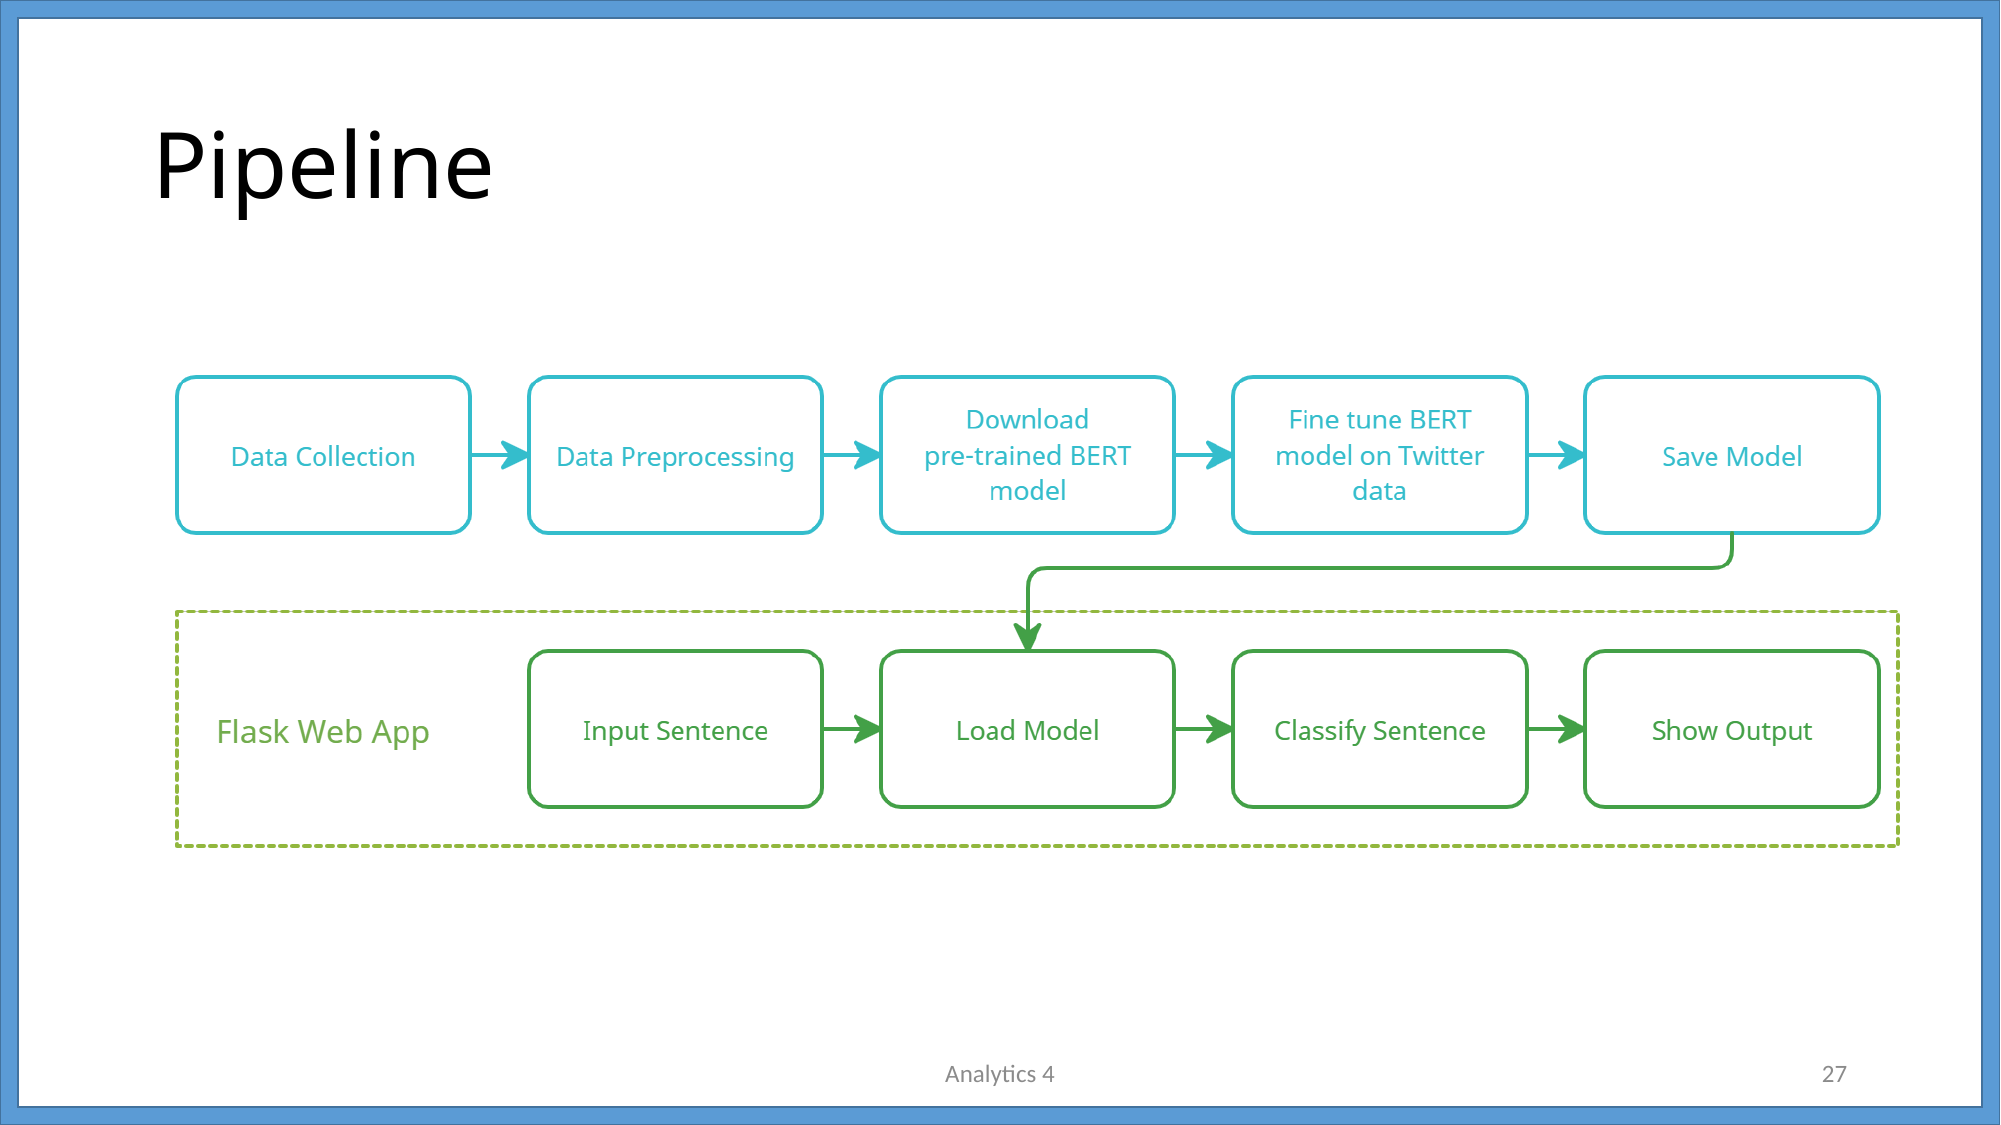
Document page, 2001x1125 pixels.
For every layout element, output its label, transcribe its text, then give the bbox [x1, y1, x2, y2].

footer Analytics 4 [662, 1042, 1338, 1103]
picture [137, 337, 1937, 886]
title Pipeline [137, 59, 1863, 278]
text_box [0, 0, 2000, 1125]
slide_number 27 [1412, 1042, 1863, 1103]
